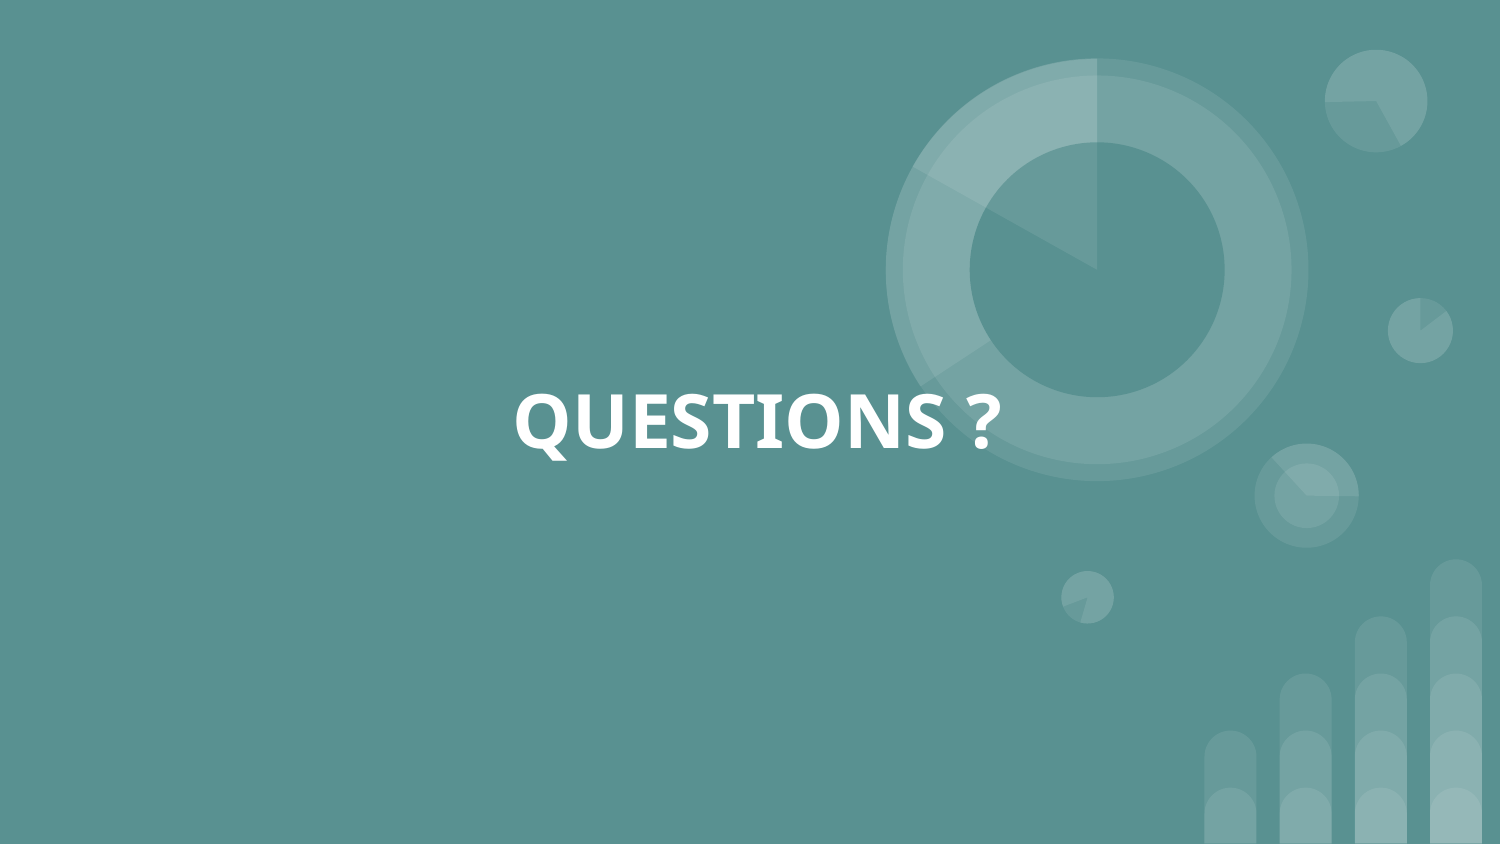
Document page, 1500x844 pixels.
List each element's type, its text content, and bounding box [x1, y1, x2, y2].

title QUESTIONS ? [497, 264, 1196, 572]
